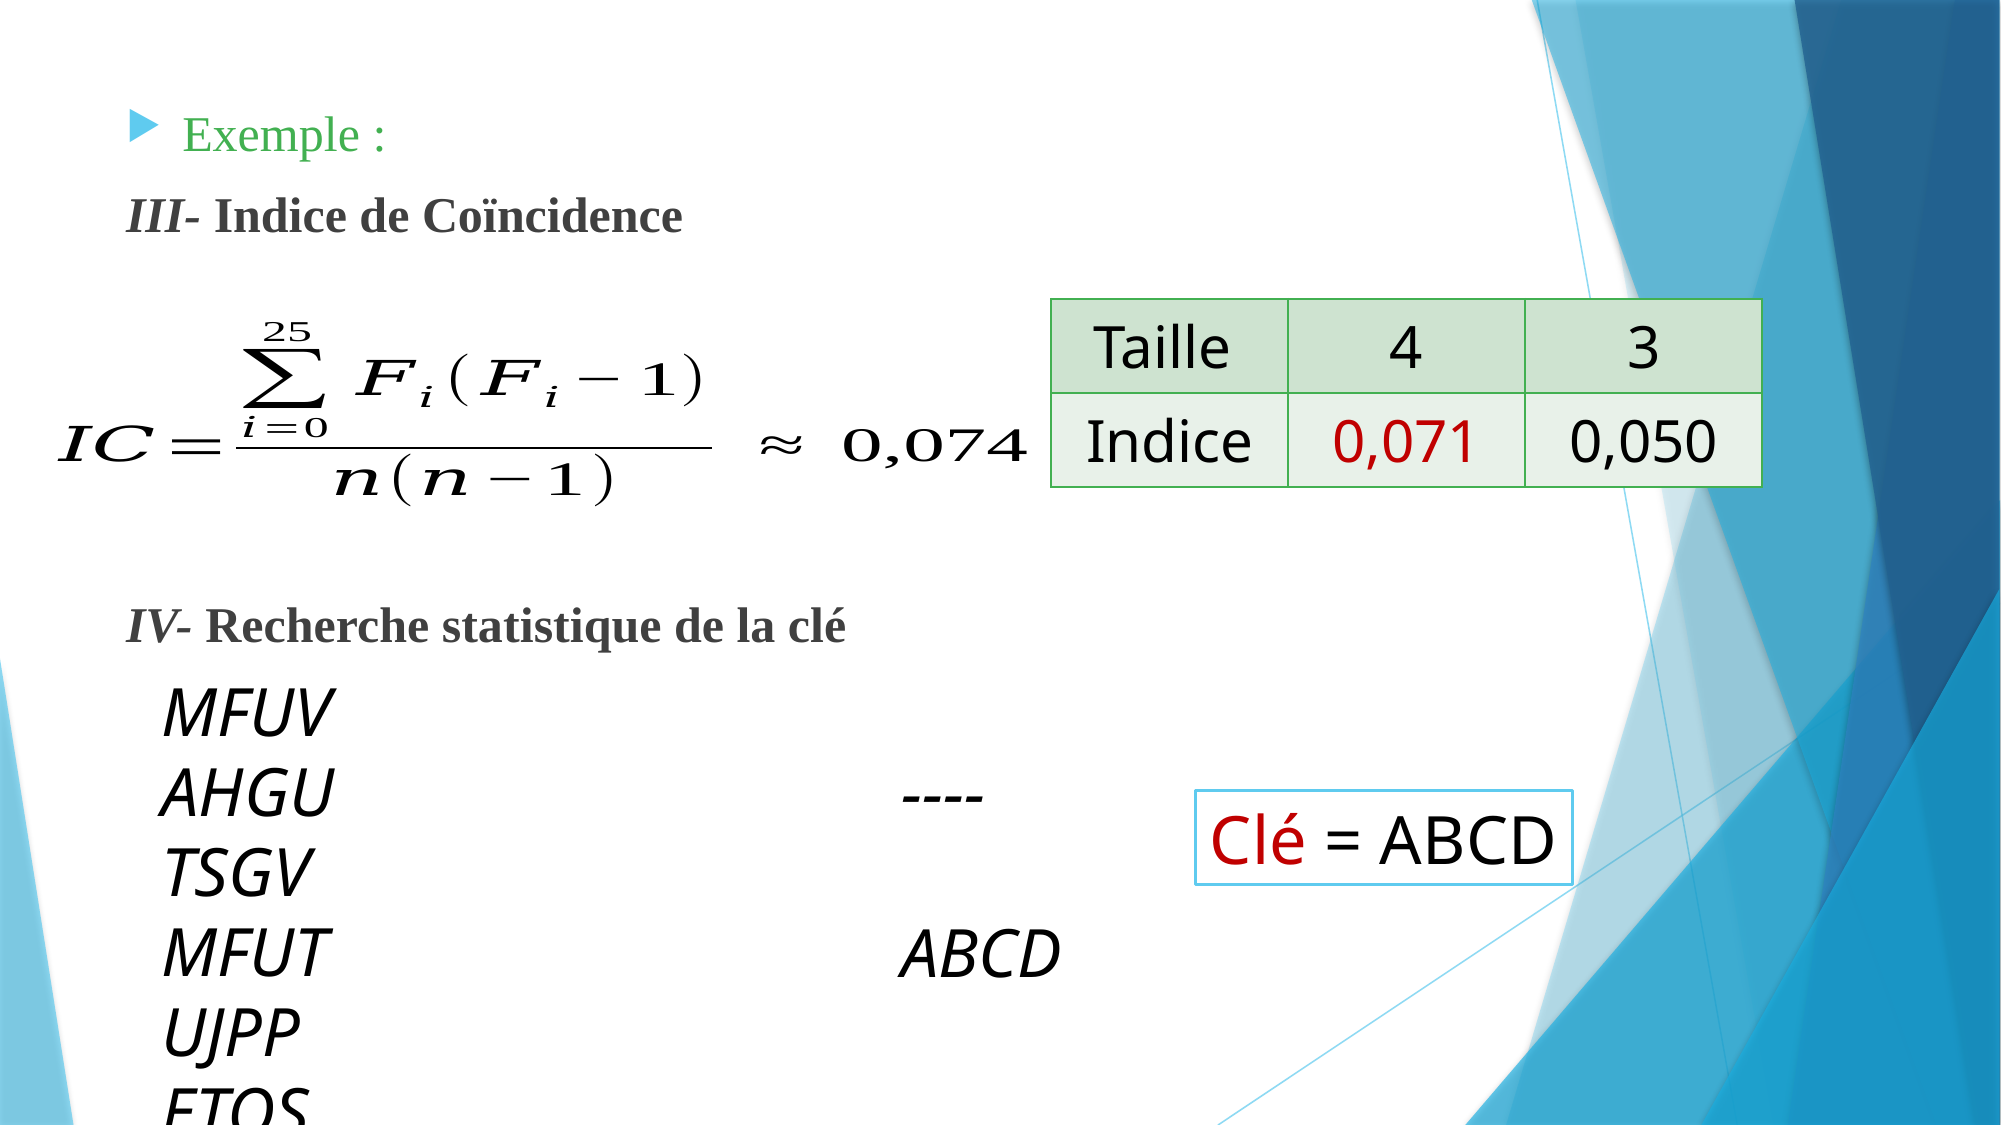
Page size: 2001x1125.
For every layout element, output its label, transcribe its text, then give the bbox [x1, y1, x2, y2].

table_header 3 [1526, 300, 1761, 392]
table_header Taille [1052, 300, 1287, 392]
text_box MFUV AHGU TSGV MFUT UJPP ETQS OUCP IFP [146, 662, 1052, 1125]
list Exemple : III- Indice de Coïncidence IV- Recherche statistique de la clé [111, 93, 1522, 1081]
text_box Clé = ABCD [1194, 789, 1574, 886]
table_header 4 [1289, 300, 1524, 392]
table_cell 0,050 [1526, 394, 1761, 486]
text_box ---- ABCD [886, 663, 1078, 998]
table_cell 0,071 [1289, 394, 1524, 486]
table_cell Indice [1052, 394, 1287, 486]
